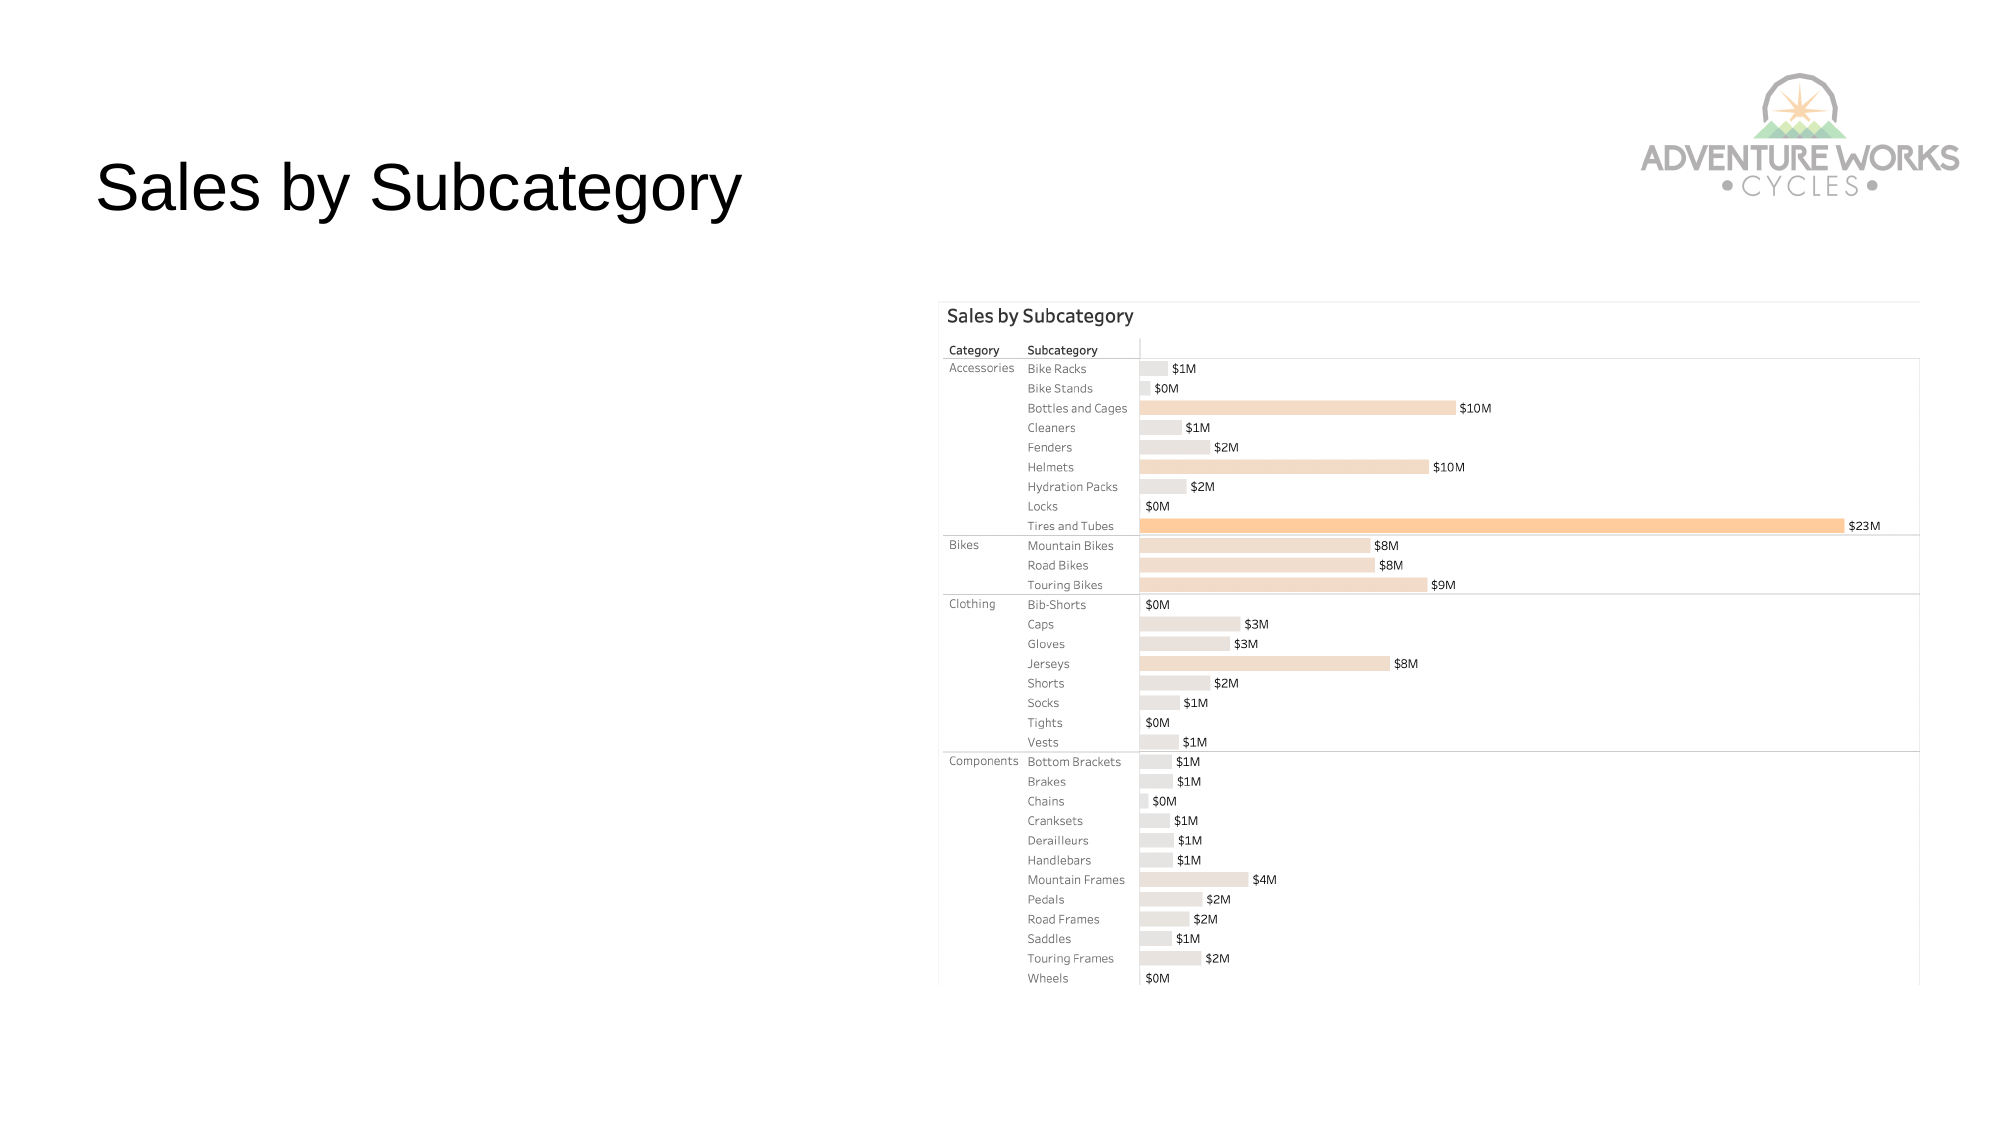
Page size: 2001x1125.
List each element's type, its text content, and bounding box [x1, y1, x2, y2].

picture [937, 300, 1921, 985]
picture [1636, 57, 1961, 205]
title Sales by Subcategory [80, 75, 1552, 302]
